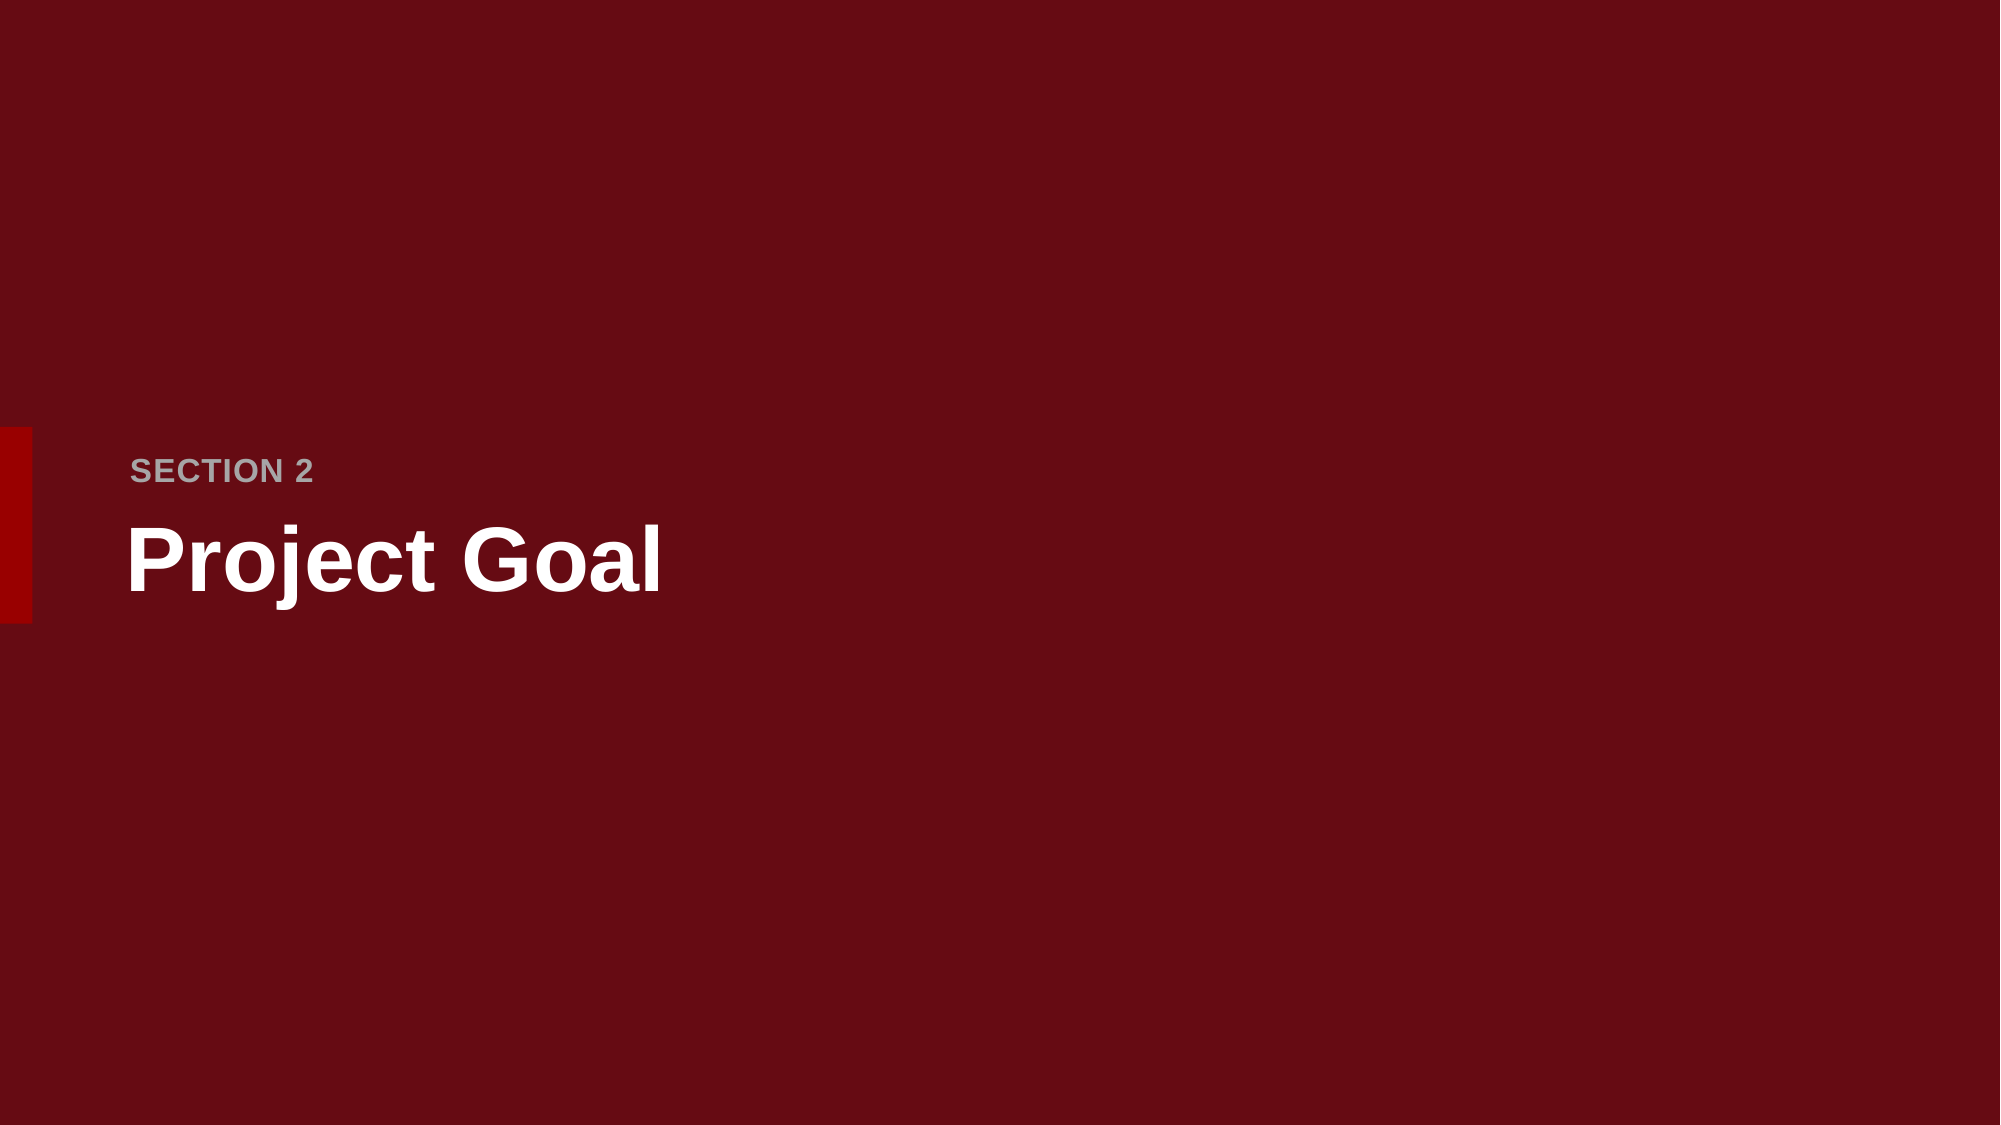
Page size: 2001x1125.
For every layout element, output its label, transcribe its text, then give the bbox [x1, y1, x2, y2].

title Project Goal [110, 521, 1599, 603]
list SECTION 2 [115, 444, 925, 500]
